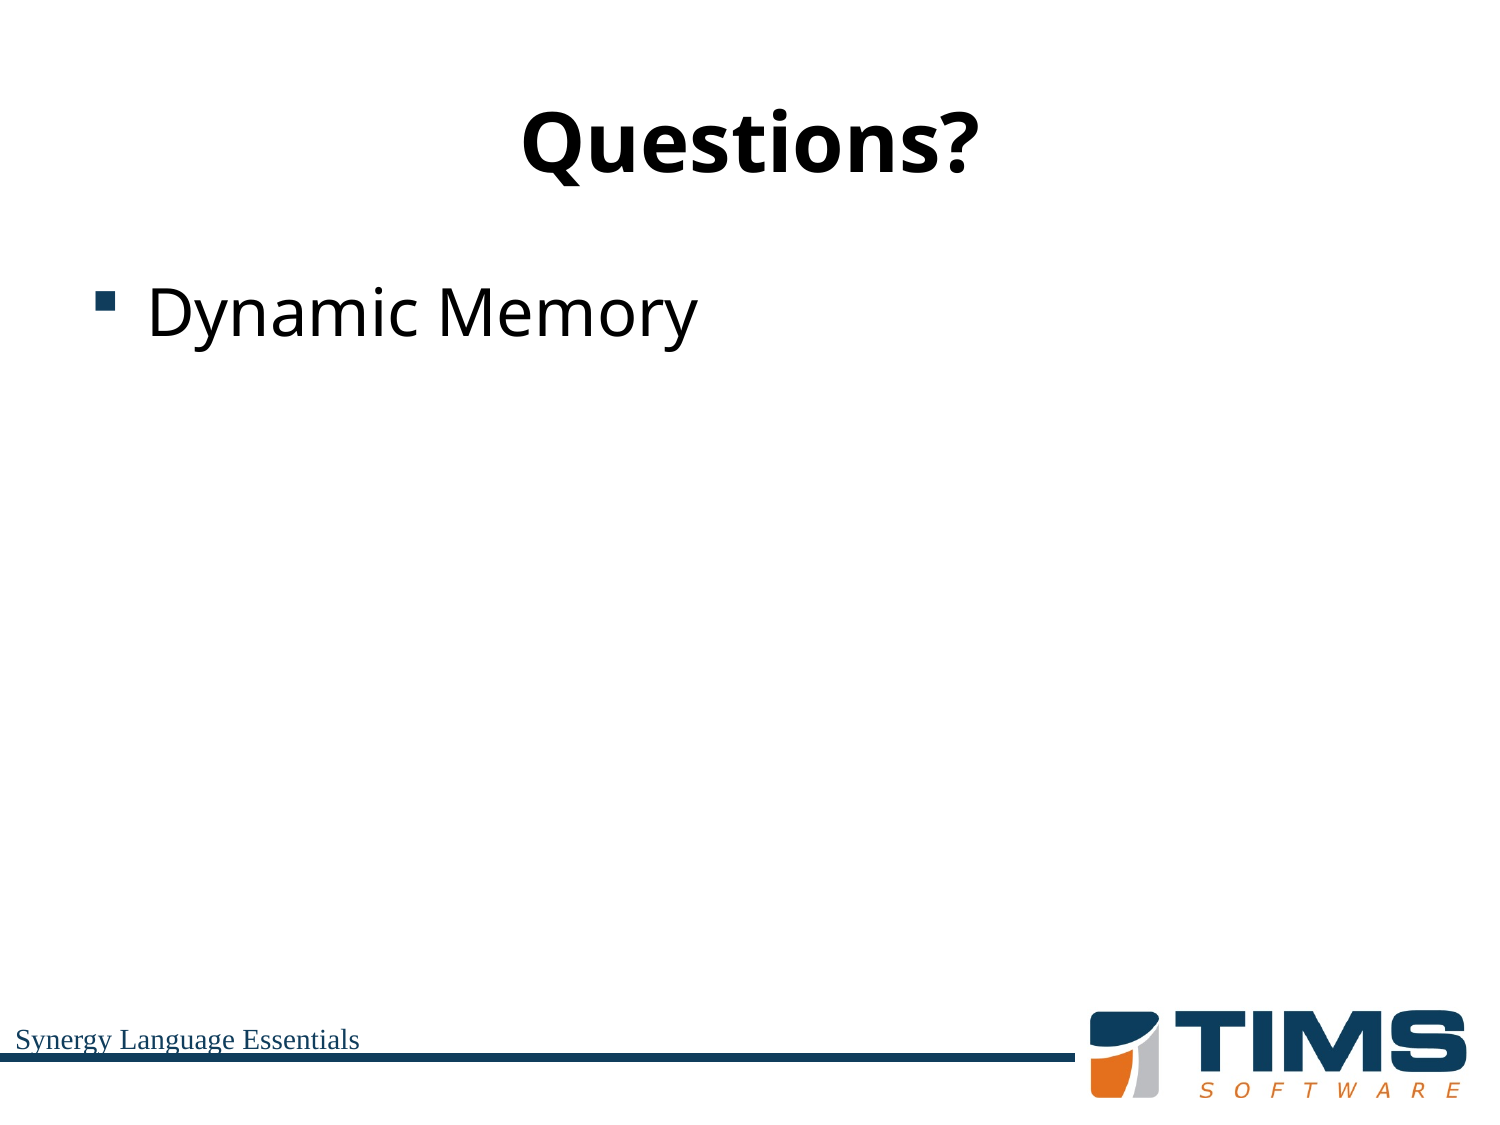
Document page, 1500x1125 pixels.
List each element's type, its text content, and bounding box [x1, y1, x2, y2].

list Dynamic Memory [75, 262, 1425, 1005]
picture [1087, 1007, 1469, 1098]
title Questions? [75, 45, 1425, 233]
footer Synergy Language Essentials [0, 1012, 650, 1088]
